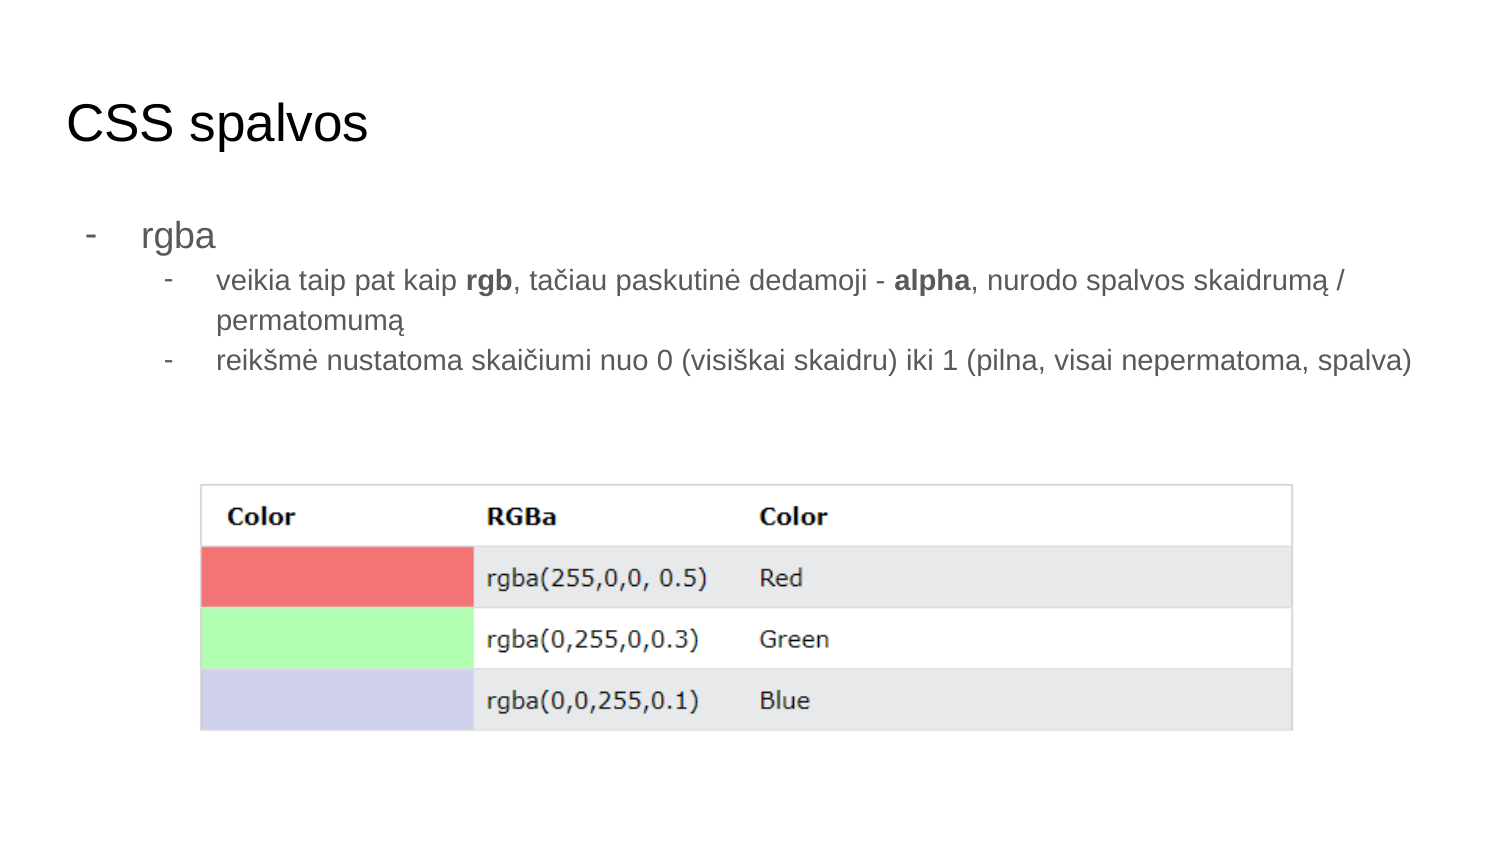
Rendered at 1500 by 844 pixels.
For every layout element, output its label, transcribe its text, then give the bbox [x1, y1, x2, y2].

title CSS spalvos [51, 72, 1449, 167]
list rgba veikia taip pat kaip rgb, tačiau paskutinė dedamoji - alpha, nurodo spalvos skaidrumą / permatomumą reikšmė nustatoma skaičiumi nuo 0 (visiškai skaidru) iki 1 (pilna, visai nepermatoma, spalva) [51, 189, 1449, 750]
picture [187, 475, 1312, 750]
